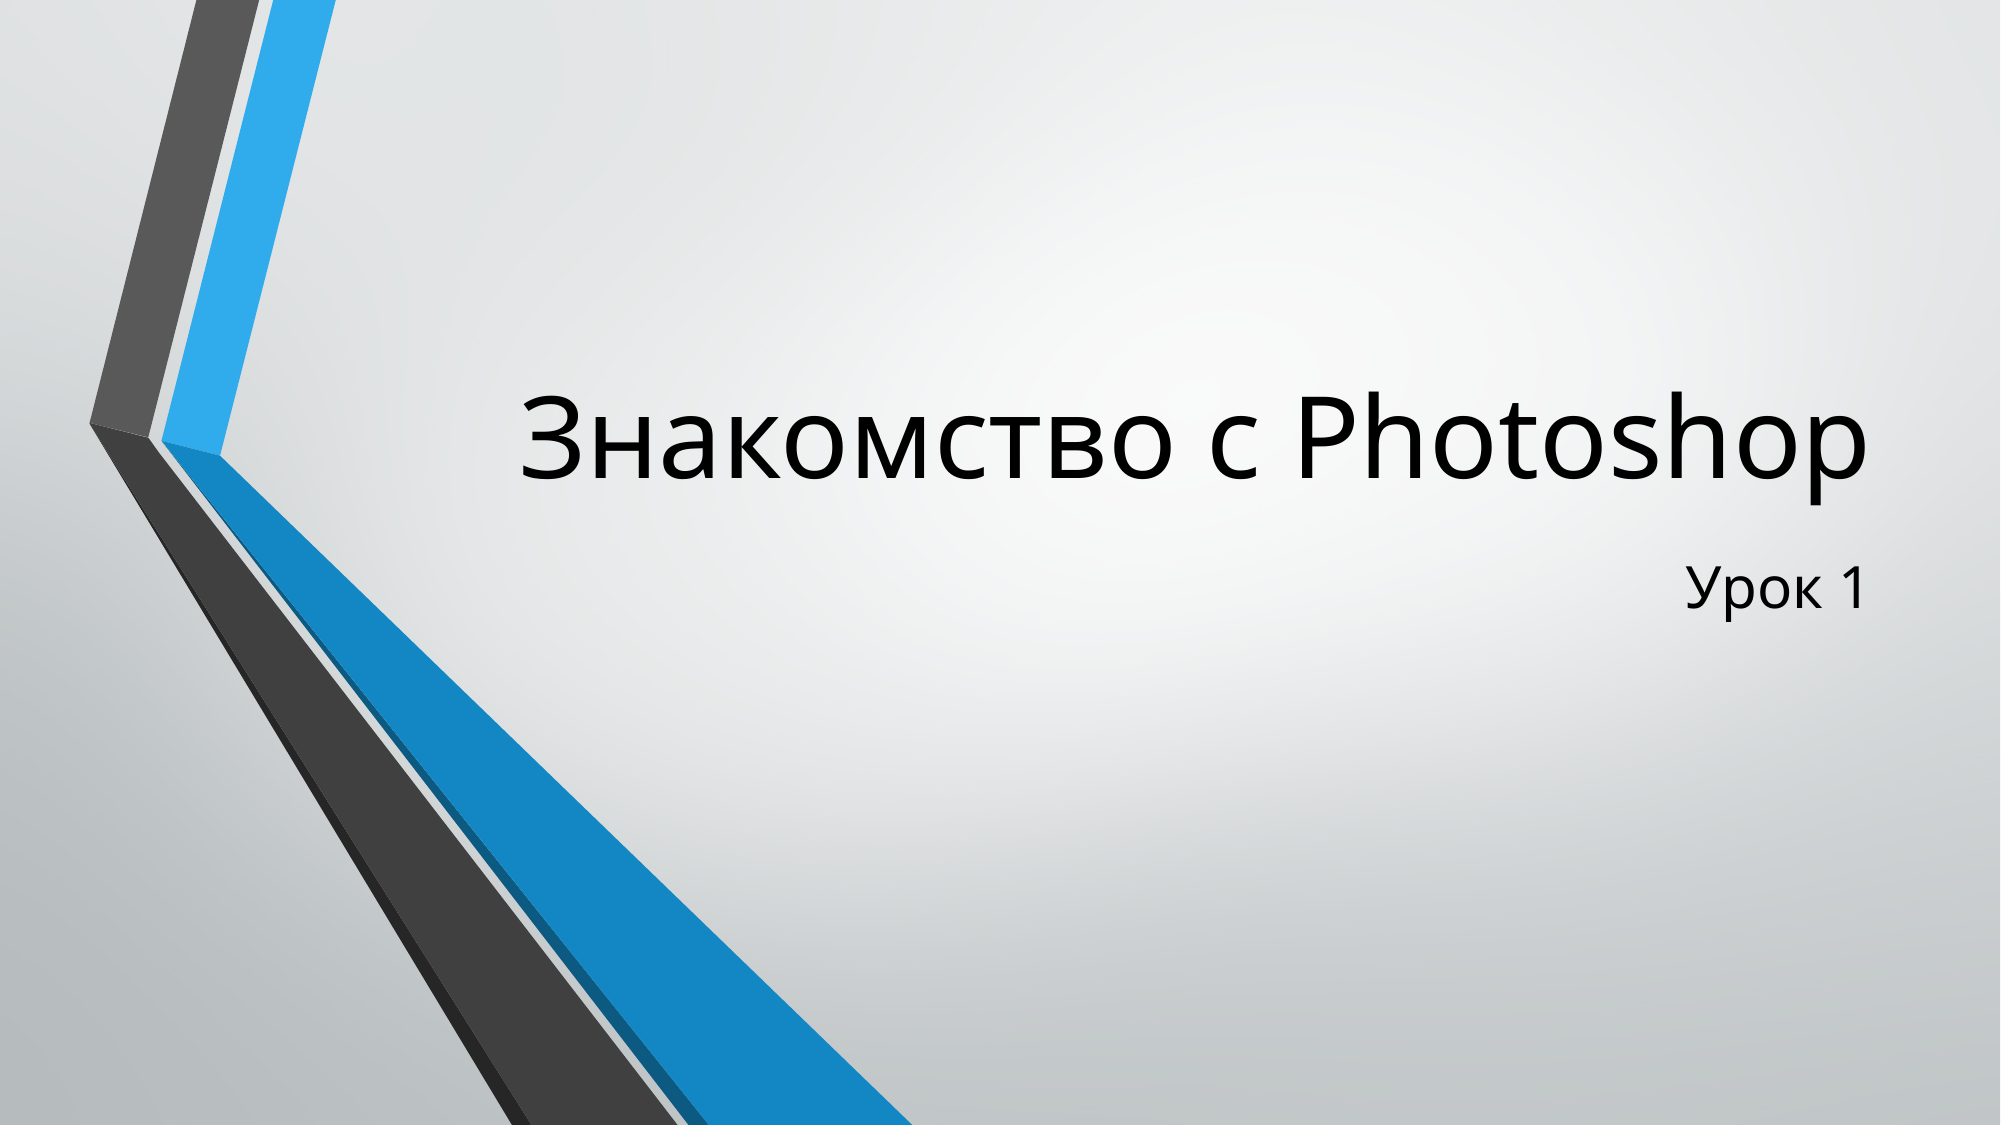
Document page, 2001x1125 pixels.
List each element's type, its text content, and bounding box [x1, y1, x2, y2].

title Знакомство с Photoshop [480, 350, 1887, 510]
subtitle Урок 1 [740, 543, 1887, 771]
